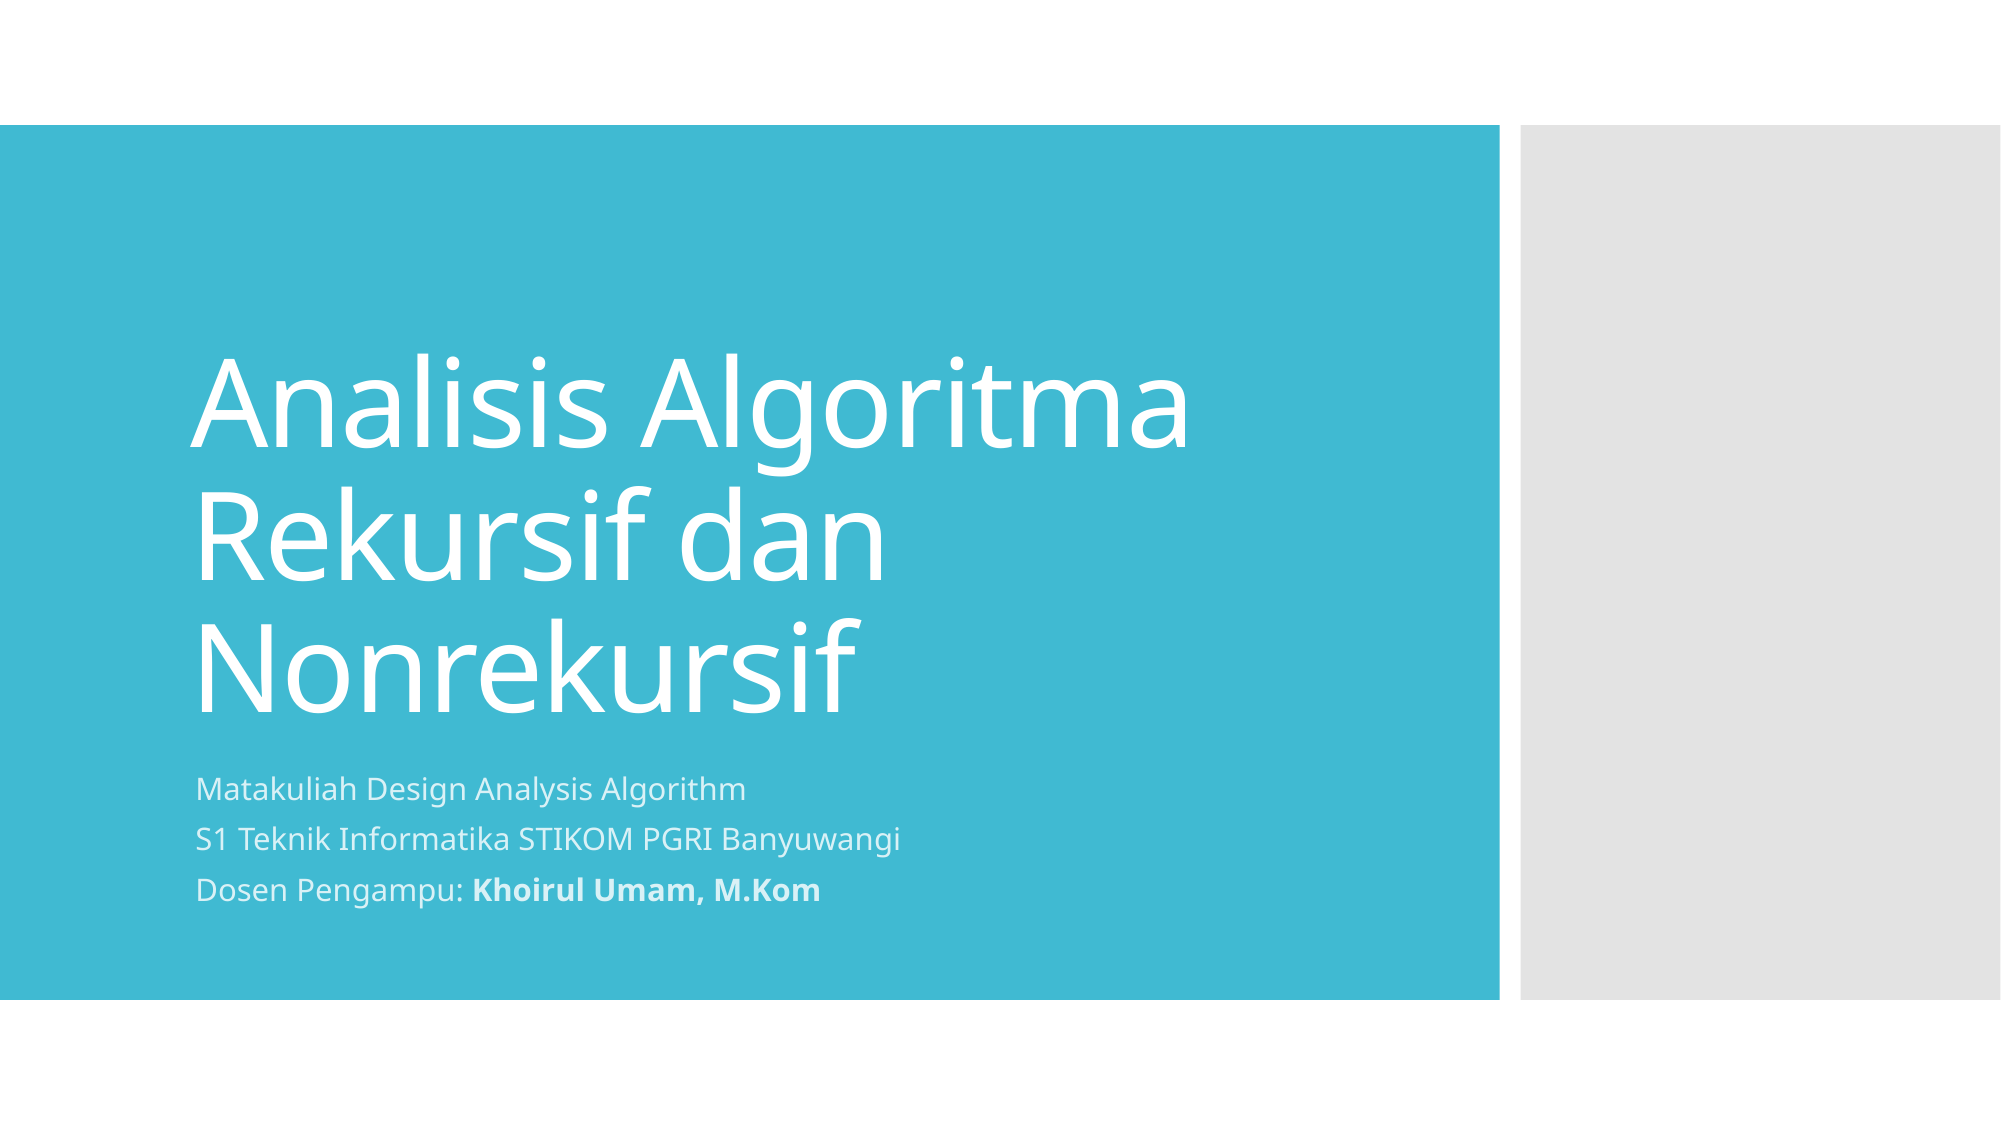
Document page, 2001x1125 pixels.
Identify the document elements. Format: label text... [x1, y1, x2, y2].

subtitle Matakuliah Design Analysis Algorithm S1 Teknik Informatika STIKOM PGRI Banyuwangi Dosen Pengampu: Khoirul Umam, M.Kom [180, 766, 1381, 917]
title Analisis Algoritma Rekursif dan Nonrekursif [175, 213, 1376, 747]
